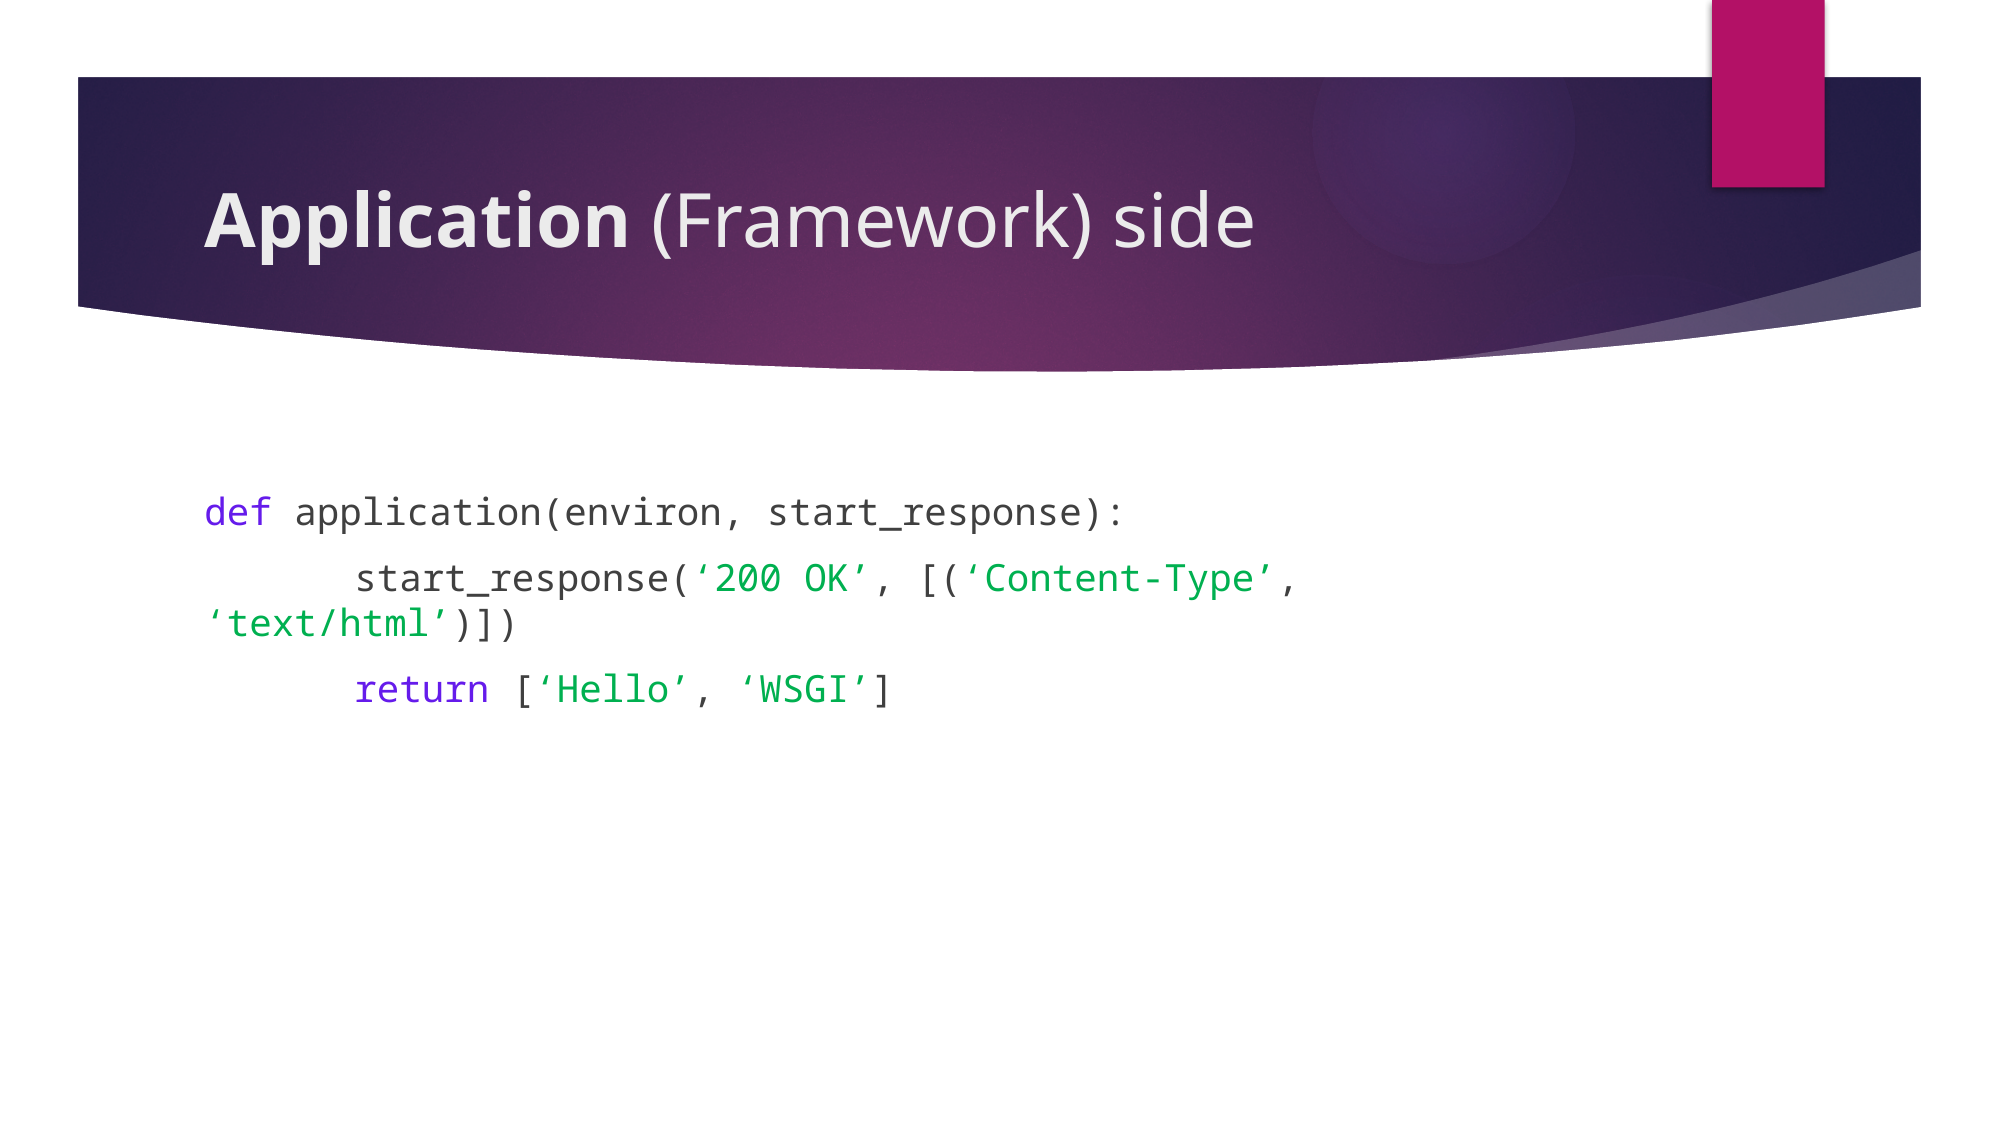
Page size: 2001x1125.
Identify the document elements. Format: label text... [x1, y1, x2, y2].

list def application(environ, start_response): start_response(‘200 OK’, [(‘Content-Type’, ‘text/html’)]) return [‘Hello’, ‘WSGI’] [189, 480, 1638, 699]
title Application (Framework) side [189, 159, 1627, 276]
